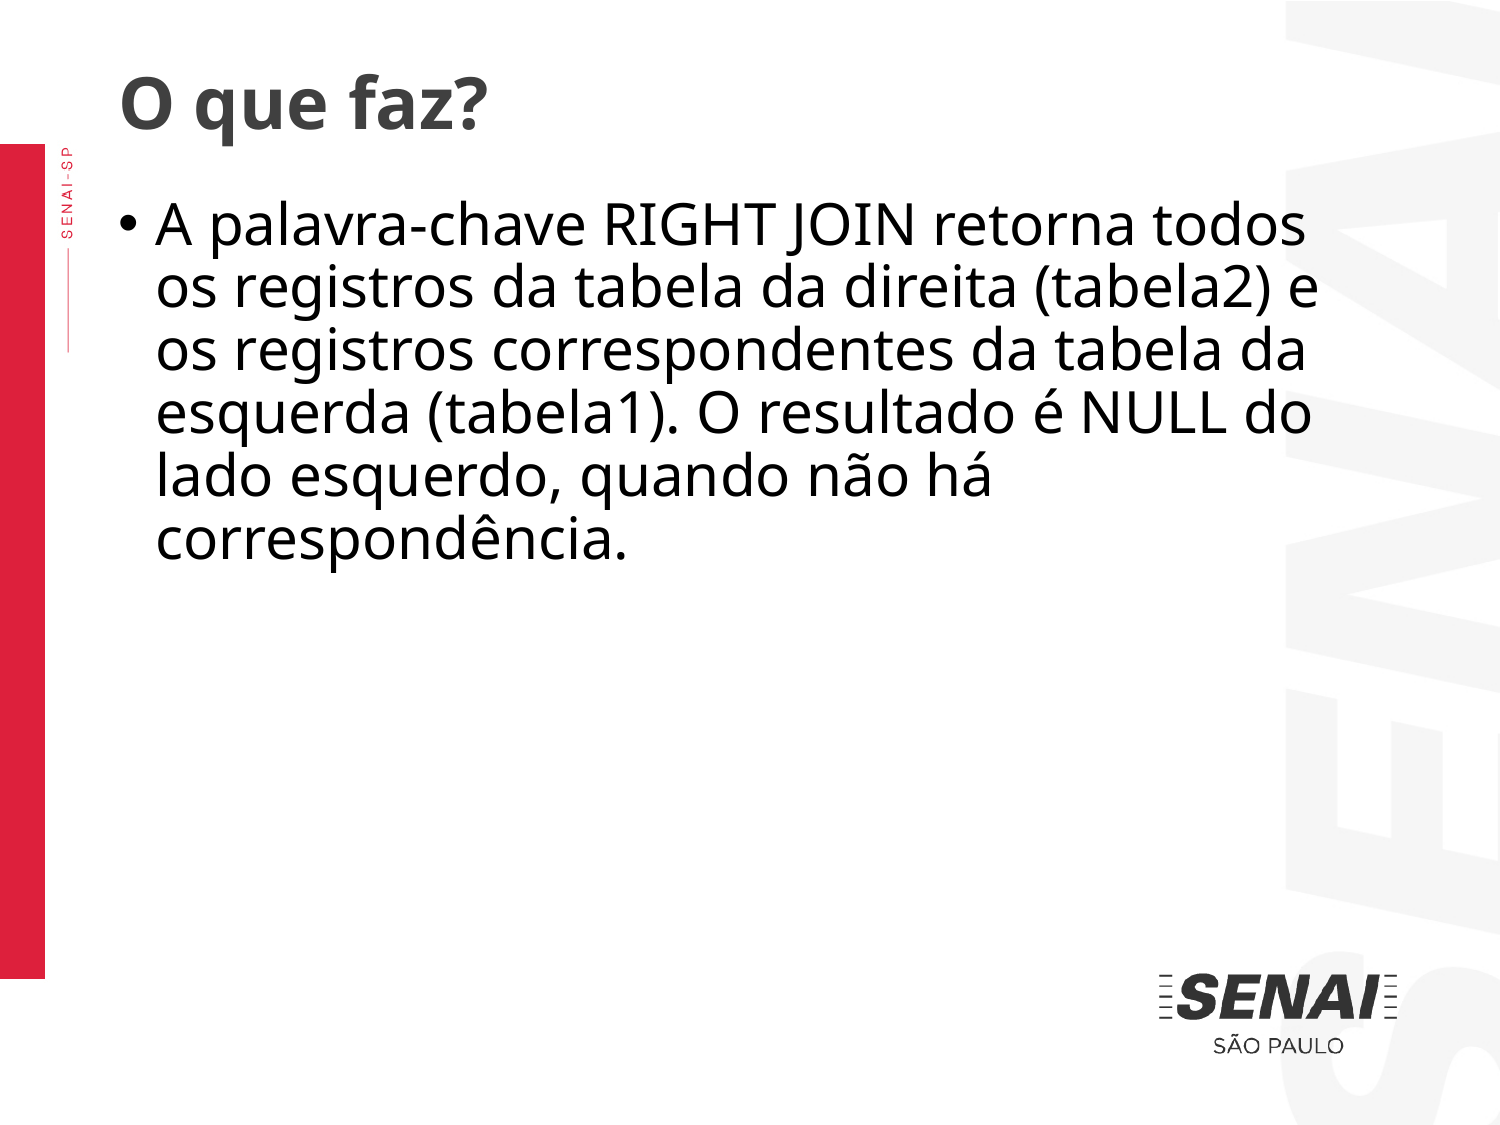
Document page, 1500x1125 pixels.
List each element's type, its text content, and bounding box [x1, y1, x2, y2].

list O que faz? [103, 59, 1397, 153]
picture [0, 0, 1500, 1125]
list A palavra-chave RIGHT JOIN retorna todos os registros da tabela da direita (tabela2) e os registros correspondentes da tabela da esquerda (tabela1). O resultado é NULL do lado esquerdo, quando não há correspondência. [103, 187, 1397, 1014]
